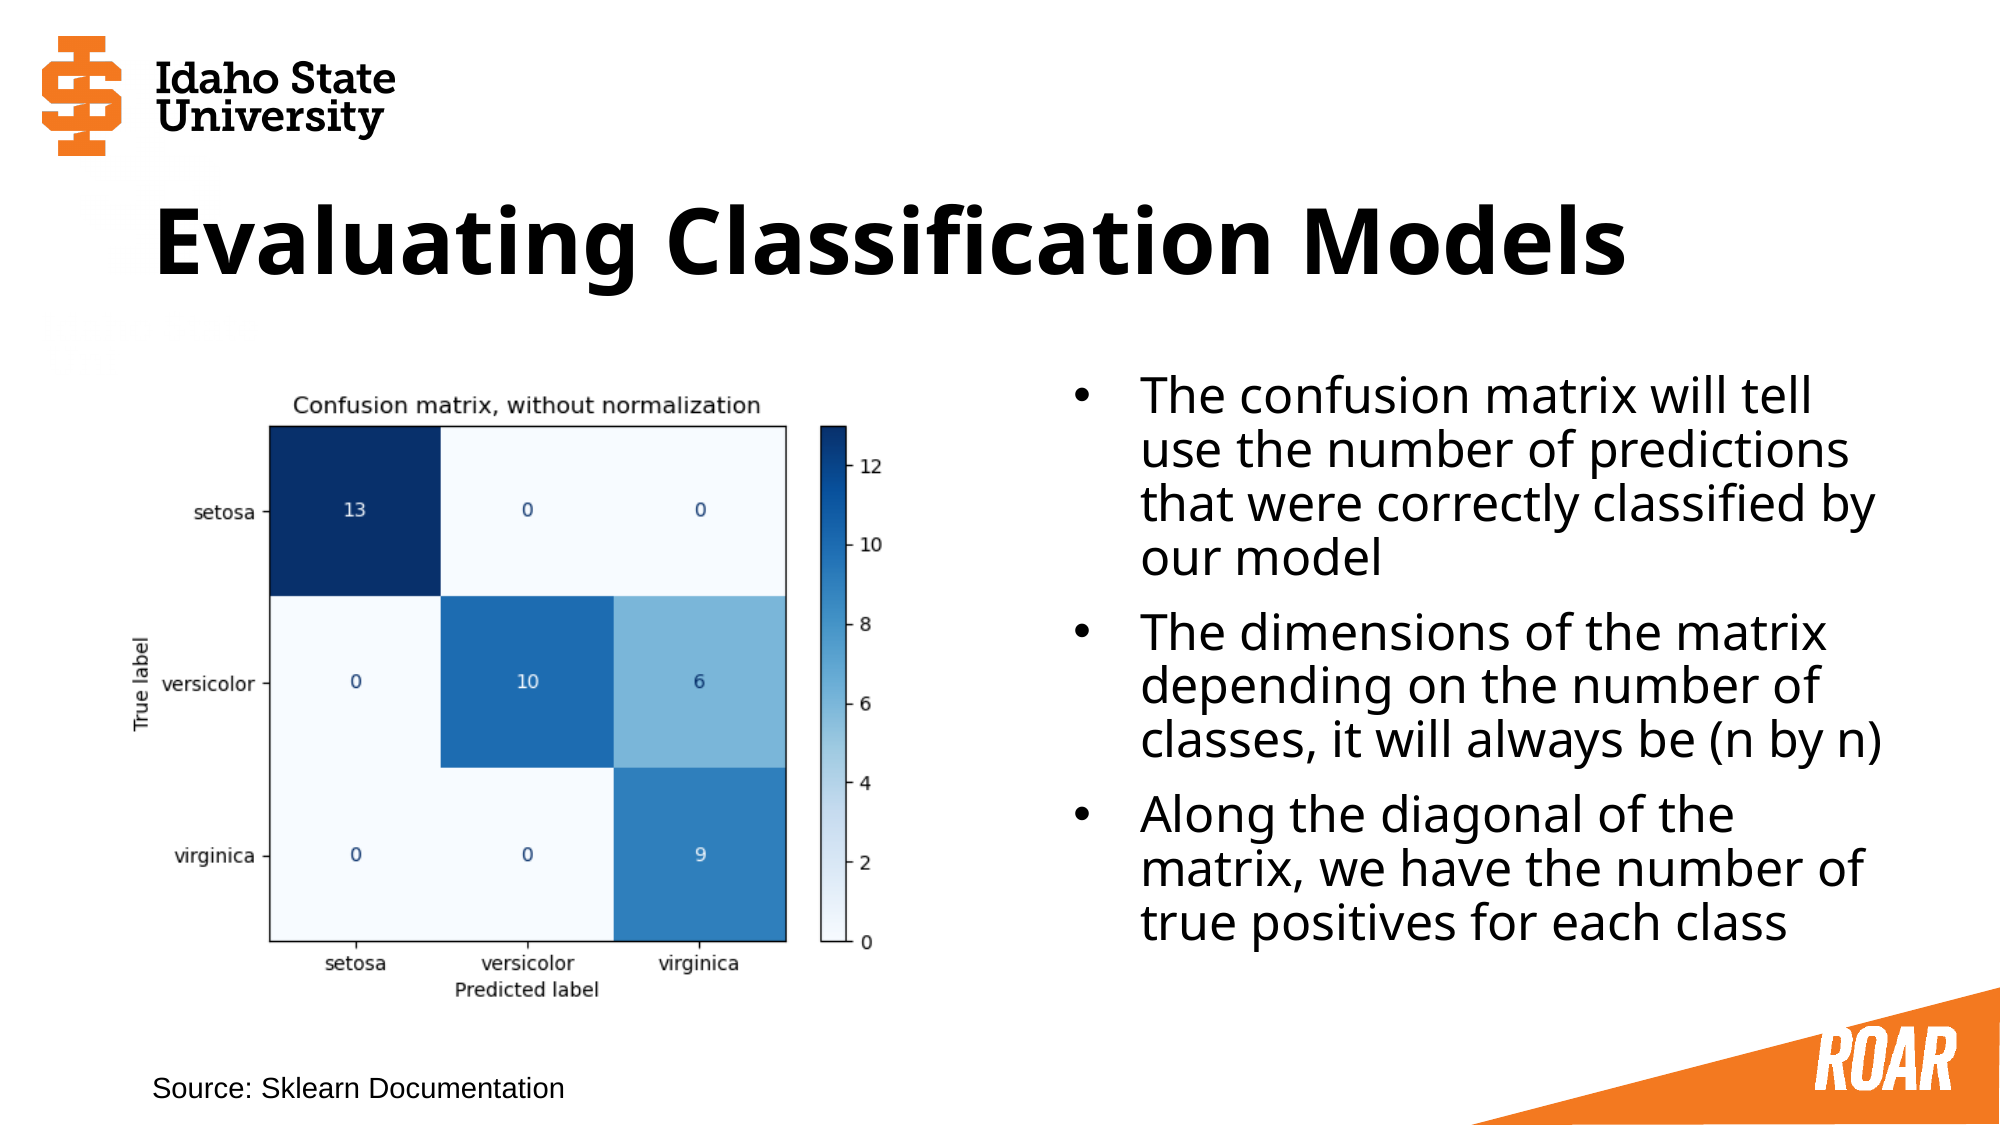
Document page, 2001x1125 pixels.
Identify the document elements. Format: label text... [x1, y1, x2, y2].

text_box Source: Sklearn Documentation [137, 1062, 888, 1113]
list The confusion matrix will tell use the number of predictions that were correctly classified by our model The dimensions of the matrix depending on the number of classes, it will always be (n by n) Along the diagonal of the matrix, we have the number of true positives for each class [1050, 362, 1900, 1030]
picture [1807, 1022, 1964, 1094]
picture [26, 36, 1013, 1015]
title Evaluating Classification Models [137, 187, 1863, 300]
